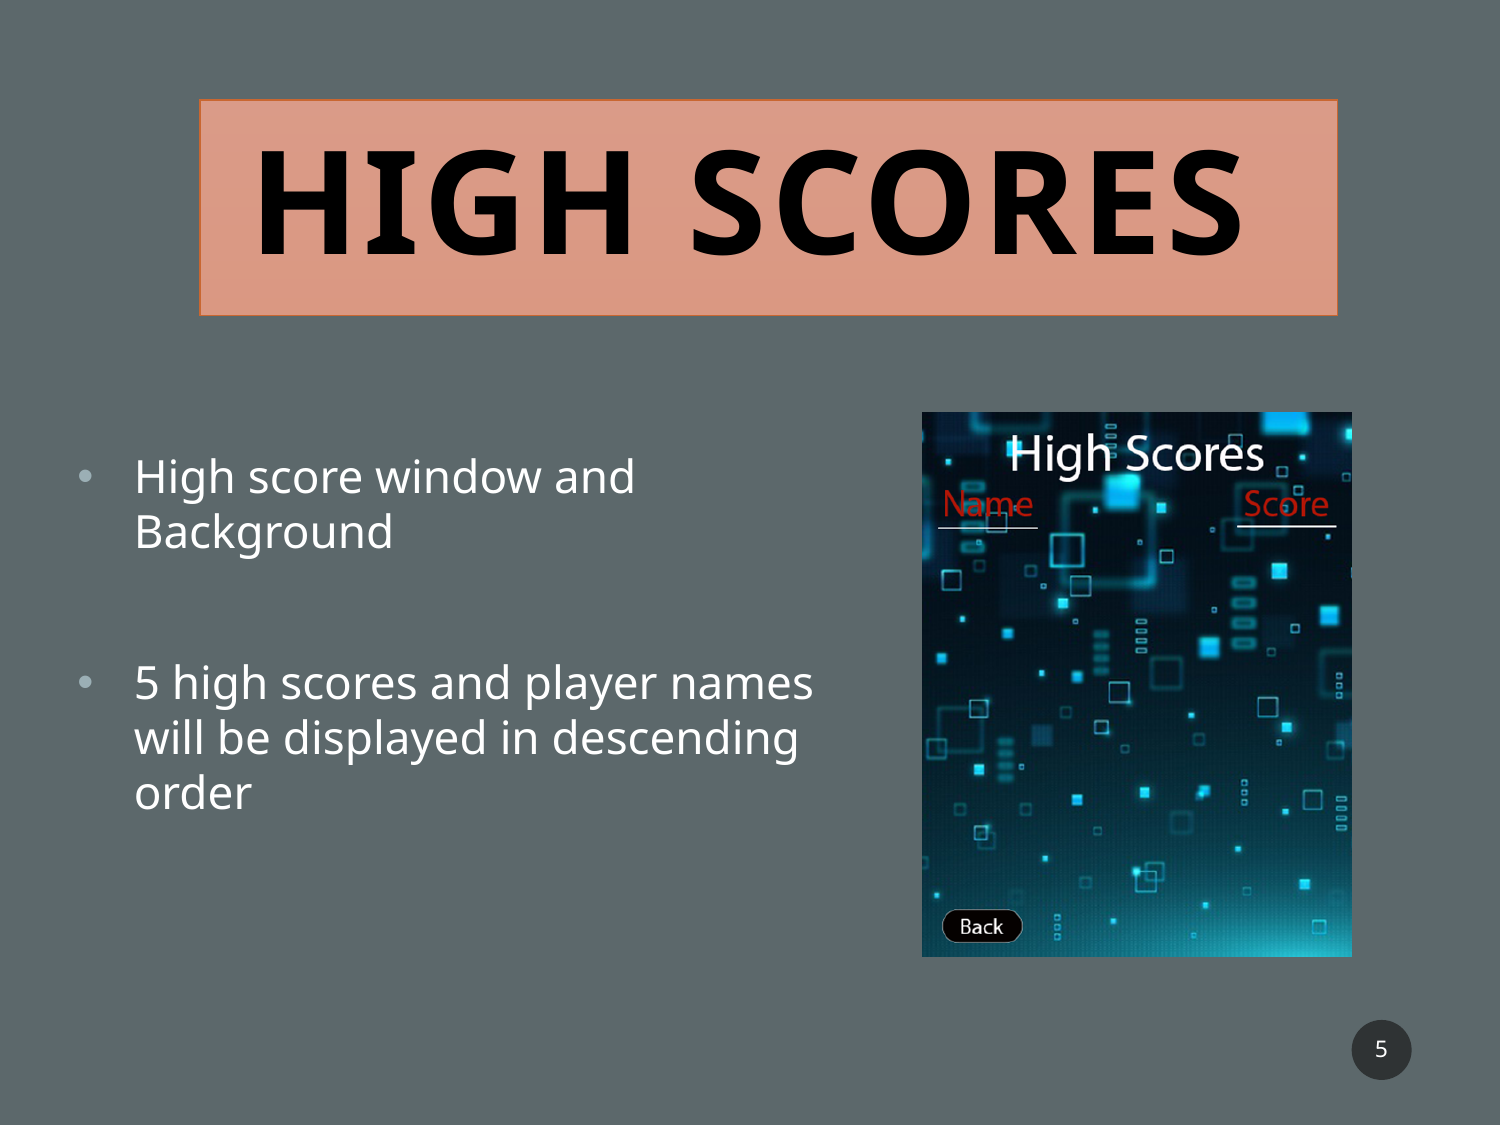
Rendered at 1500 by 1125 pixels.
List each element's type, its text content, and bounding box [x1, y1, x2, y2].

slide_number 5 [1351, 1019, 1412, 1080]
list High score window and Background 5 high scores and player names will be displayed in descending order [62, 315, 838, 827]
title HIGH SCORES [199, 99, 1338, 316]
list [922, 412, 1352, 957]
